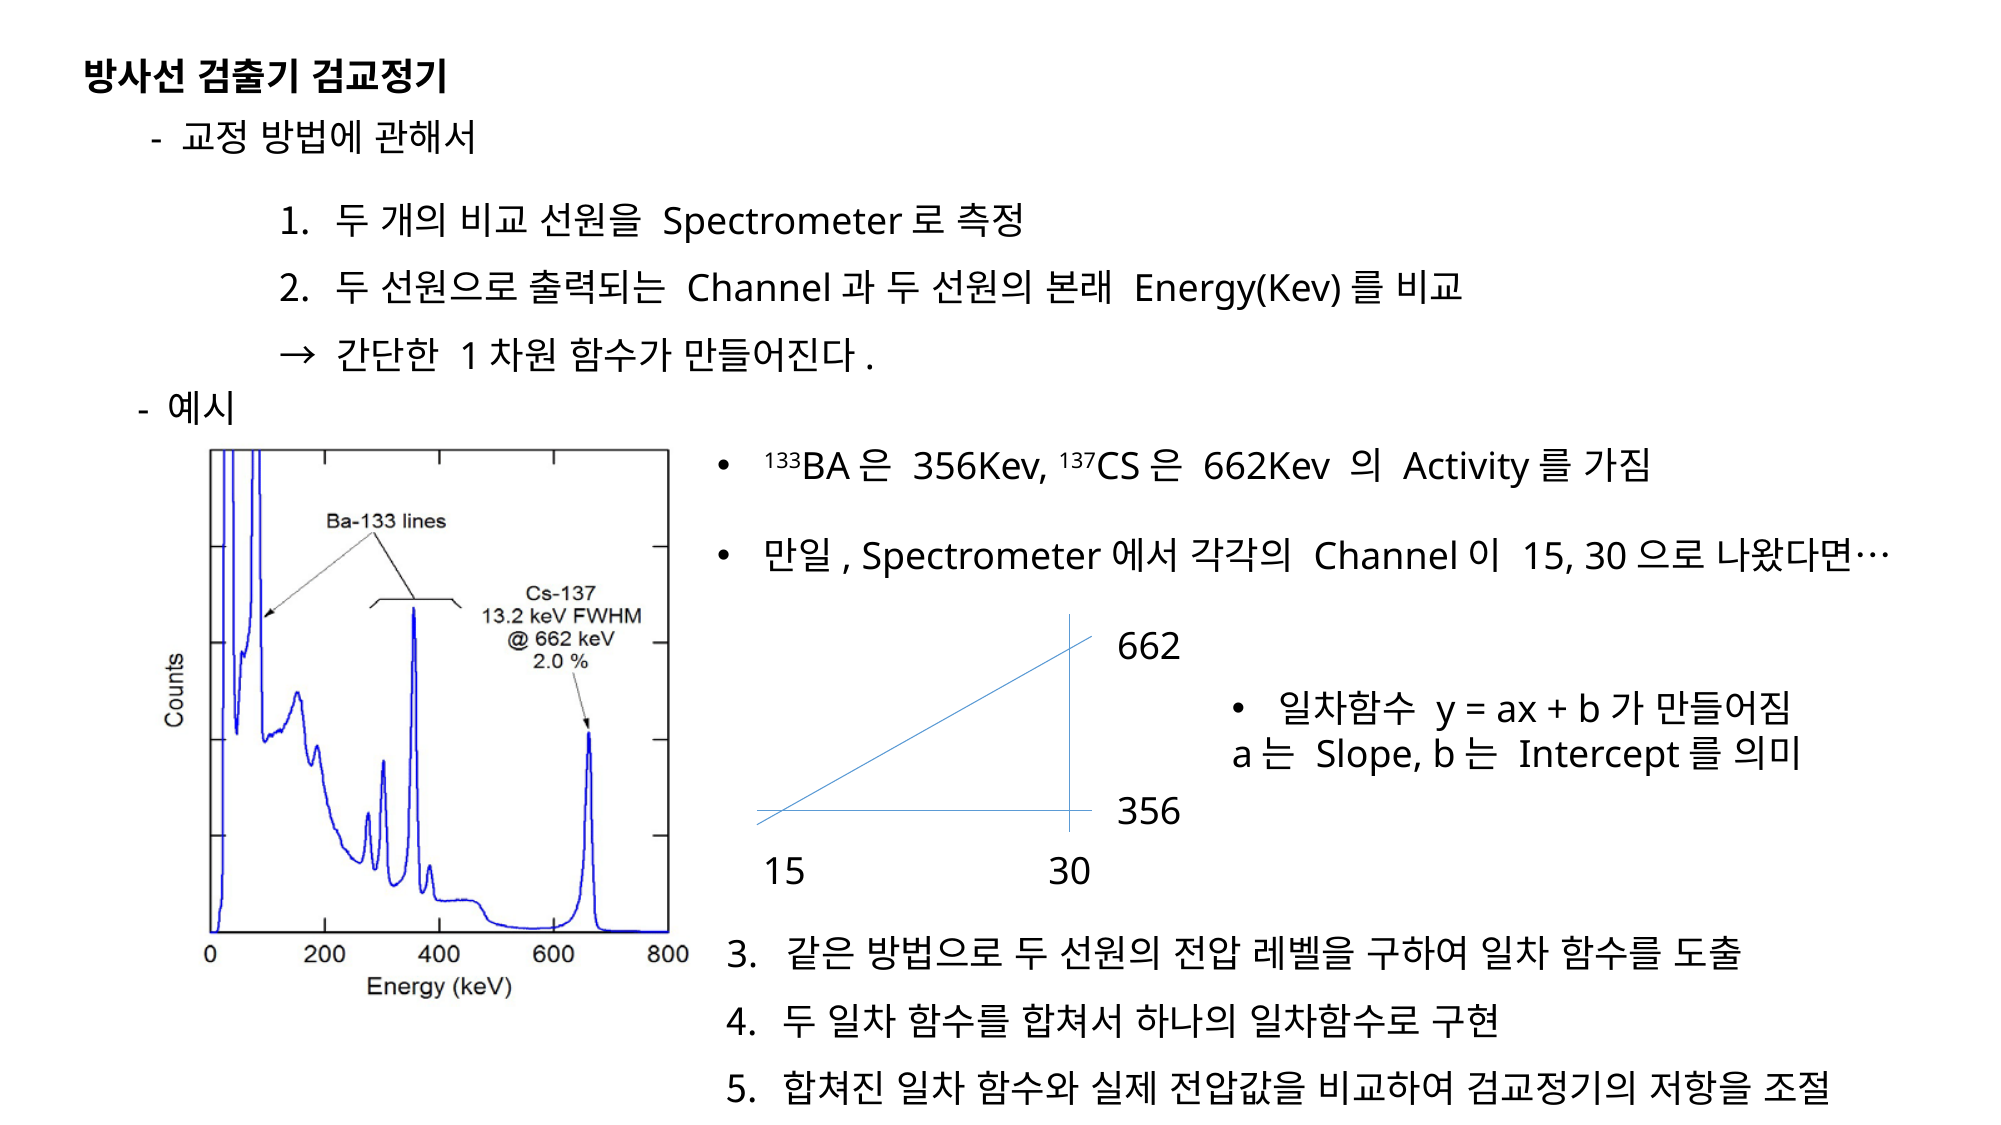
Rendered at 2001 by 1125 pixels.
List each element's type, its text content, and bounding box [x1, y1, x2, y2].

picture [151, 438, 726, 1023]
text_box 3. 같은 방법으로 두 선원의 전압 레벨을 구하여 일차 함수를 도출 두 일차 함수를 합쳐서 하나의 일차함수로 구현 합쳐진 일차 함수와 실제 전압값을 비교하여 검교정기의 저항을 조절 [711, 900, 2000, 1118]
text_box 662 [1102, 614, 1197, 674]
text_box - 교정 방법에 관해서 [135, 106, 494, 166]
text_box 30 [1033, 839, 1106, 899]
text_box 일차함수 y = ax + b가 만들어짐 a는 Slope, b는 Intercept를 의미 [1217, 677, 1829, 783]
text_box 356 [1102, 779, 1197, 840]
text_box 방사선 검출기 검교정기 [68, 45, 475, 106]
text_box - 예시 [122, 377, 252, 438]
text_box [756, 636, 1092, 825]
text_box 15 [748, 839, 821, 899]
text_box 133BA은 356Kev, 137CS은 662Kev 의 Activity를 가짐 만일, Spectrometer에서 각각의 Channel이 15, 30으로 나왔다면… [702, 434, 1907, 585]
text_box 두 개의 비교 선원을 Spectrometer로 측정 두 선원으로 출력되는 Channel과 두 선원의 본래 Energy(Kev)를 비교 → 간단한 1차원 함수가 만들어진다. [264, 166, 1480, 385]
